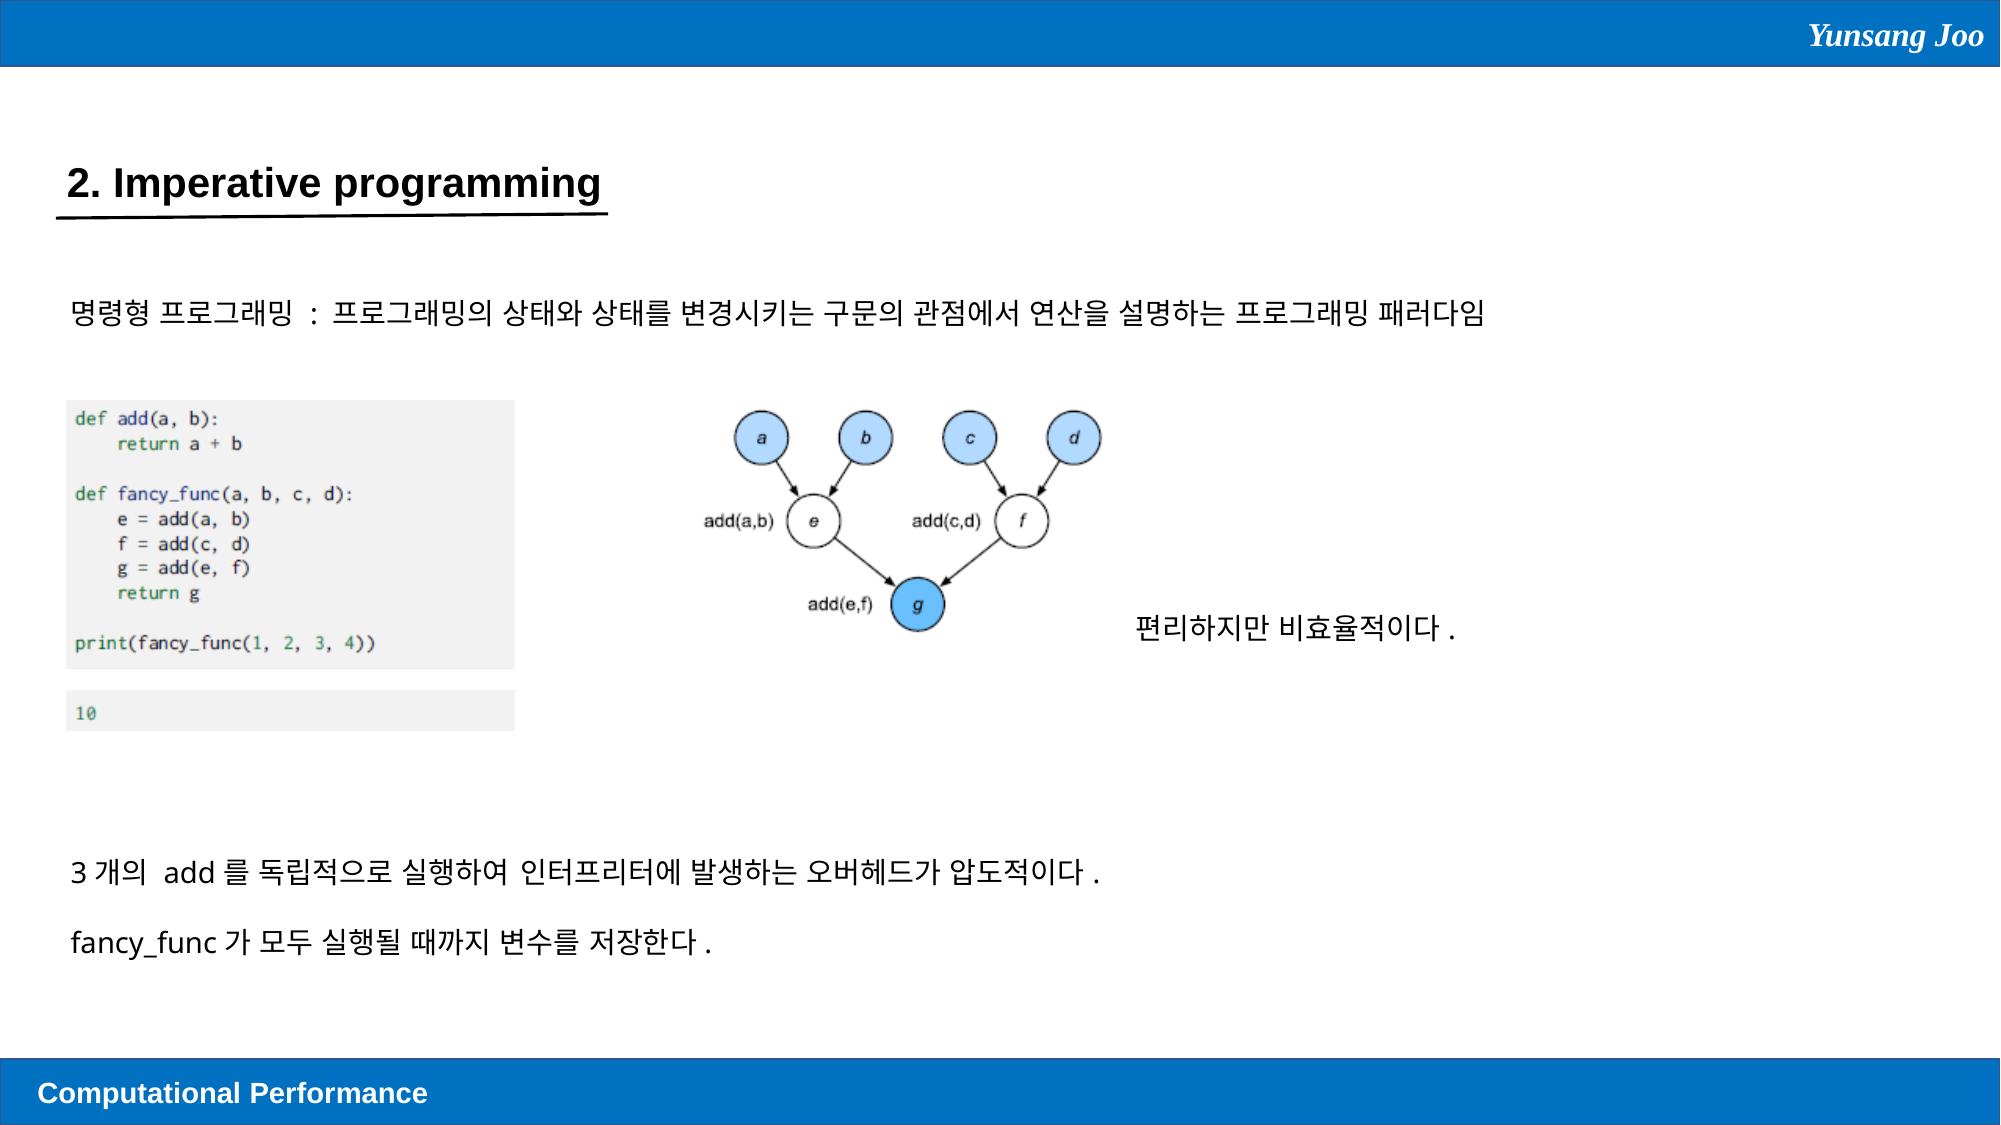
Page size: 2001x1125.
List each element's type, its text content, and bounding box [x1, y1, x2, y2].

text_box Computational Performance [22, 1066, 444, 1125]
picture [698, 400, 1107, 637]
text_box [0, 1058, 2000, 1125]
text_box Yunsang Joo [0, 0, 2000, 67]
text_box 명령형 프로그래밍 : 프로그래밍의 상태와 상태를 변경시키는 구문의 관점에서 연산을 설명하는 프로그래밍 패러다임 편리하지만 비효율적이다. 3개의 add를 독립적으로 실행하여 인터프리터에 발생하는 오버헤드가 압도적이다. fancy_func가 모두 실행될 때까지 변수를 저장한다. [55, 287, 1892, 967]
picture [66, 401, 515, 731]
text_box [55, 213, 609, 219]
text_box 2. Imperative programming [52, 148, 1346, 214]
